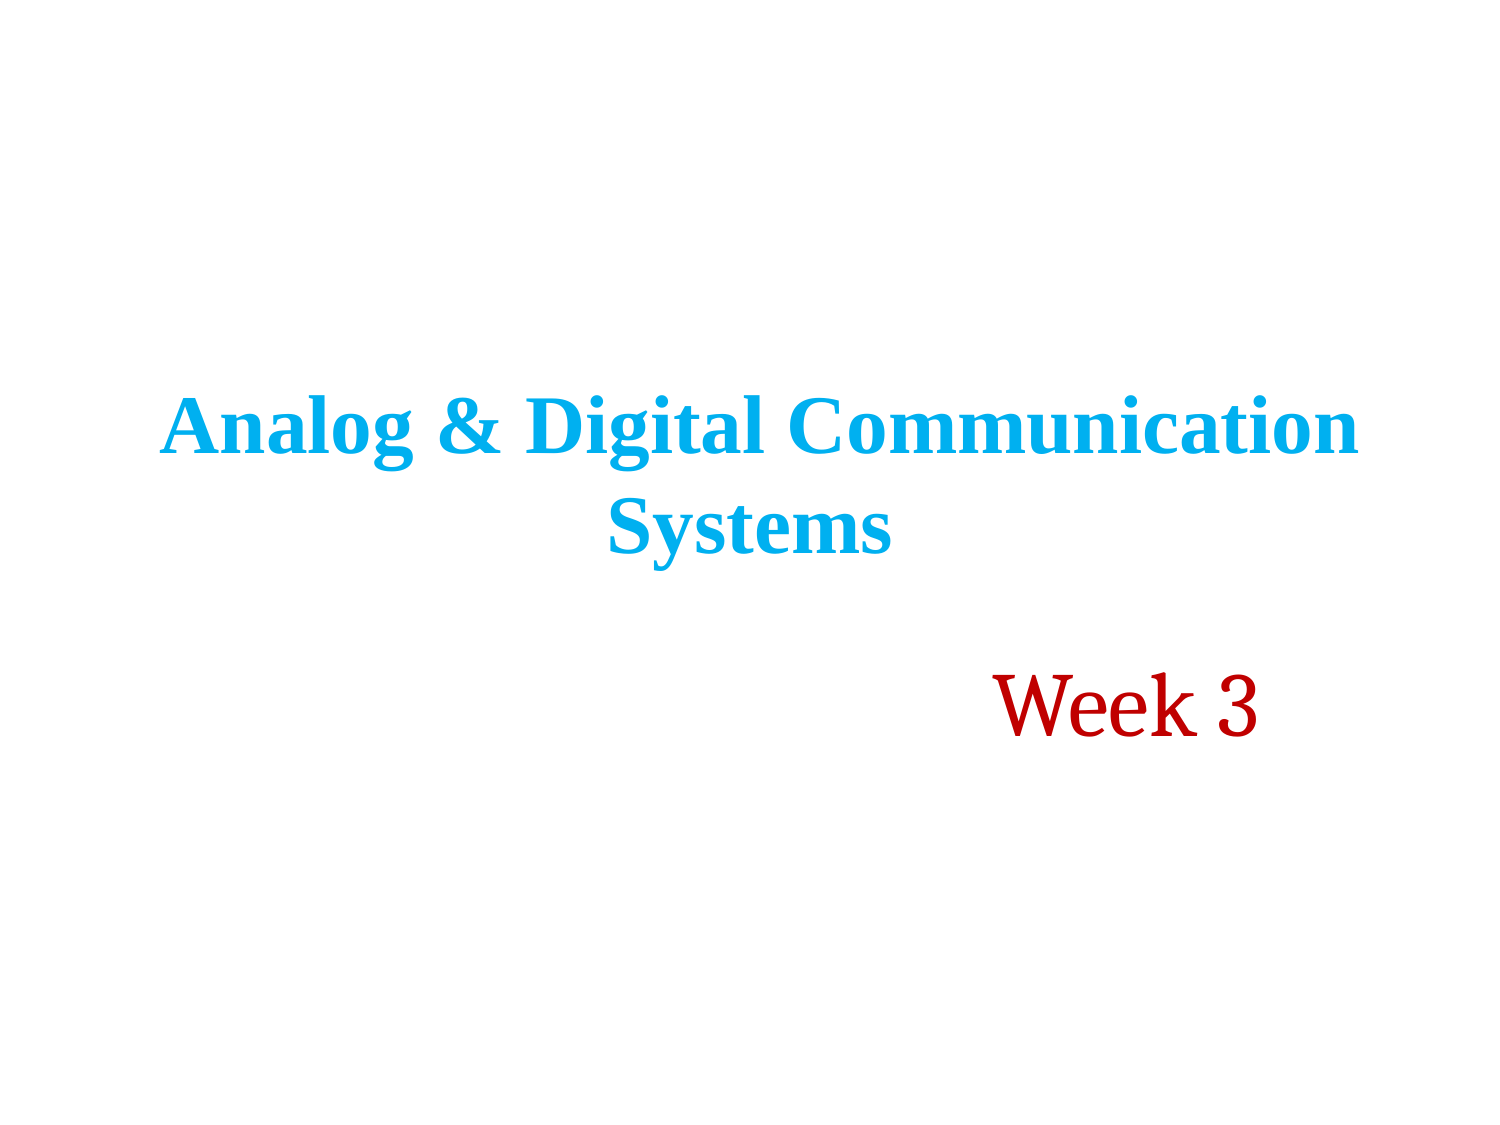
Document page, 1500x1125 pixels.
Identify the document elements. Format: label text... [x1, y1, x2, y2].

title Analog & Digital Communication Systems [112, 349, 1388, 591]
subtitle Week 3 [225, 637, 1275, 800]
